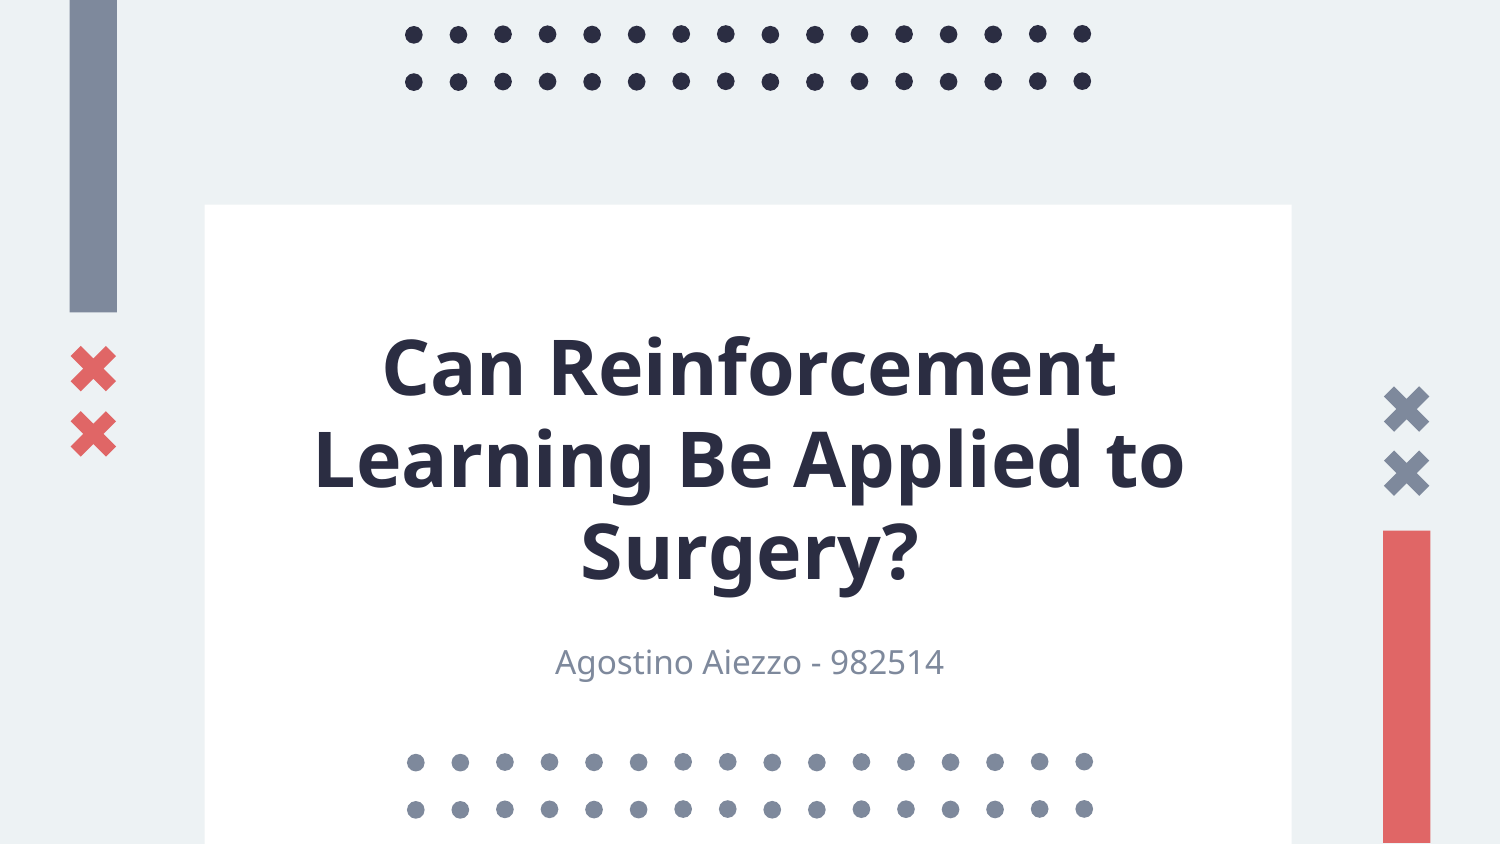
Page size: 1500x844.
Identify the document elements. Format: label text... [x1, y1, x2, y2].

subtitle Agostino Aiezzo - 982514 [312, 626, 1188, 685]
title Can Reinforcement Learning Be Applied to Surgery? [292, 283, 1208, 611]
